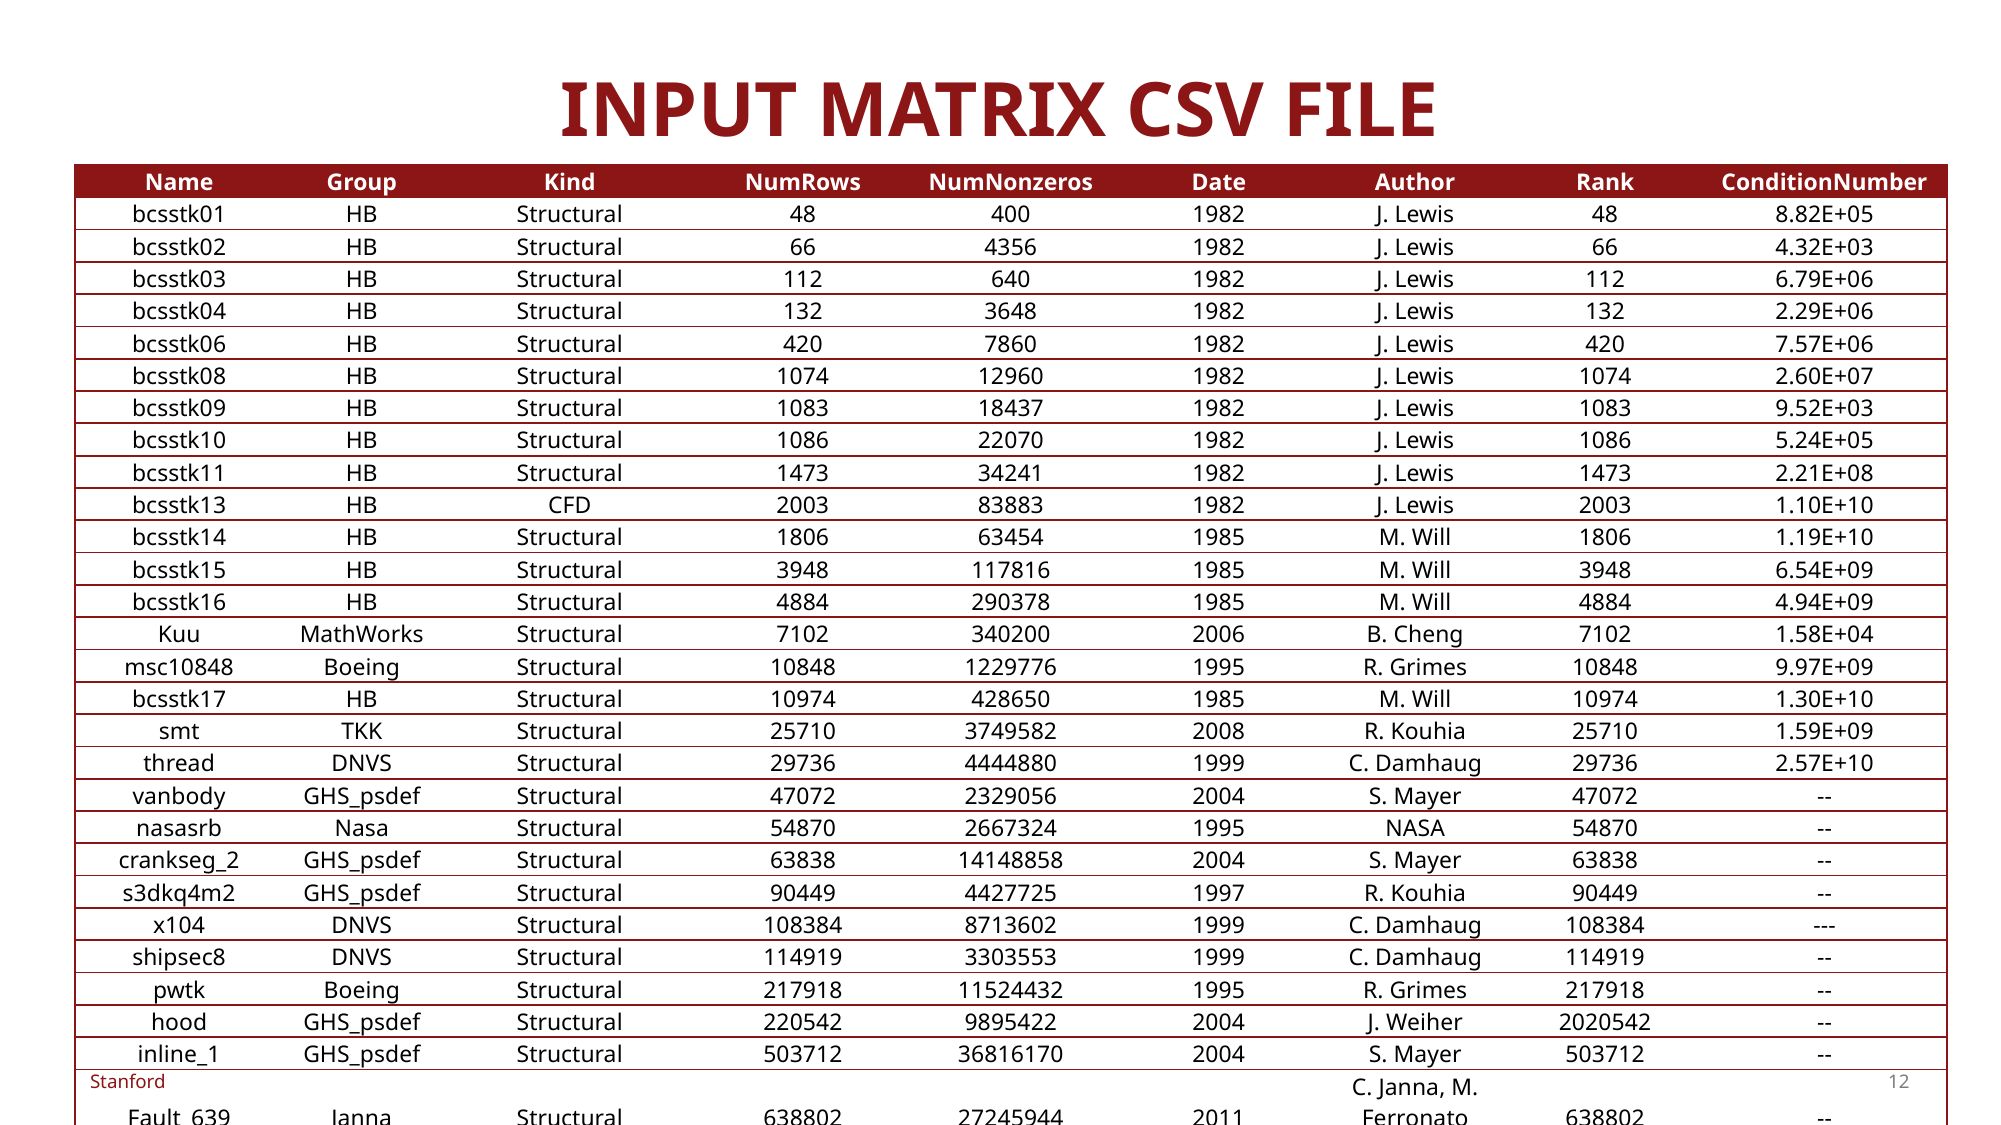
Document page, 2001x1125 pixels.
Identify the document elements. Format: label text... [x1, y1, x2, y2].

table_cell Kuu [76, 618, 283, 649]
table_cell 400 [907, 198, 1115, 229]
table_cell 14148858 [907, 844, 1115, 875]
table_cell 1995 [1115, 812, 1323, 842]
table_cell 4356 [907, 230, 1115, 261]
table_cell 4.32E+03 [1703, 230, 1946, 261]
table_cell M. Will [1323, 586, 1508, 616]
table_cell C. Damhaug [1323, 941, 1508, 972]
table_cell HB [283, 586, 441, 616]
table_cell 22070 [907, 424, 1115, 455]
table_cell NASA [1323, 812, 1508, 842]
table_cell GHS_psdef [283, 780, 441, 810]
table_cell 1985 [1115, 553, 1323, 584]
table_cell 1982 [1115, 295, 1323, 326]
table_header Date [1115, 166, 1323, 196]
table_cell 2003 [699, 489, 907, 519]
table_cell J. Lewis [1323, 198, 1508, 229]
table_cell J. Lewis [1323, 327, 1508, 358]
table_cell Structural [441, 1038, 699, 1069]
table_cell 2020542 [1508, 1006, 1703, 1036]
table_cell 2667324 [907, 812, 1115, 842]
table_cell 27245944 [907, 1070, 1115, 1125]
table_cell 2329056 [907, 780, 1115, 810]
table_cell 83883 [907, 489, 1115, 519]
table_cell Structural [441, 909, 699, 939]
table_cell Structural [441, 392, 699, 422]
table_cell 2004 [1115, 780, 1323, 810]
table_cell 4444880 [907, 747, 1115, 778]
table_cell R. Grimes [1323, 973, 1508, 1004]
table_header Kind [441, 166, 699, 196]
table_cell Structural [441, 1070, 699, 1125]
table_cell -- [1703, 973, 1946, 1004]
table_cell 10848 [1508, 650, 1703, 681]
table_cell HB [283, 230, 441, 261]
table_cell GHS_psdef [283, 844, 441, 875]
table_cell bcsstk10 [76, 424, 283, 455]
table_cell Structural [441, 586, 699, 616]
table_cell 112 [1508, 263, 1703, 293]
table_cell J. Lewis [1323, 360, 1508, 390]
table_cell R. Kouhia [1323, 715, 1508, 746]
table_cell J. Lewis [1323, 457, 1508, 487]
table_cell thread [76, 747, 283, 778]
table_cell 1473 [699, 457, 907, 487]
table_cell S. Mayer [1323, 844, 1508, 875]
table_cell 1982 [1115, 263, 1323, 293]
table_cell 10848 [699, 650, 907, 681]
table_cell HB [283, 553, 441, 584]
table_header Group [283, 166, 441, 196]
table_cell HB [283, 457, 441, 487]
table_cell DNVS [283, 941, 441, 972]
table_cell Structural [441, 650, 699, 681]
table_cell HB [283, 683, 441, 713]
table_cell J. Lewis [1323, 489, 1508, 519]
table_cell 34241 [907, 457, 1115, 487]
table_cell 1982 [1115, 489, 1323, 519]
table_cell 48 [699, 198, 907, 229]
table_cell 8713602 [907, 909, 1115, 939]
table_cell 1083 [699, 392, 907, 422]
table_cell crankseg_2 [76, 844, 283, 875]
table_cell 1997 [1115, 876, 1323, 907]
table_cell 1086 [1508, 424, 1703, 455]
table_cell bcsstk09 [76, 392, 283, 422]
table_cell hood [76, 1006, 283, 1036]
table_cell 7860 [907, 327, 1115, 358]
table_cell s3dkq4m2 [76, 876, 283, 907]
table_cell MathWorks [283, 618, 441, 649]
table_cell HB [283, 521, 441, 552]
table_cell 3749582 [907, 715, 1115, 746]
table_cell Structural [441, 521, 699, 552]
table_cell Janna [283, 1070, 441, 1125]
table_cell bcsstk13 [76, 489, 283, 519]
table_cell B. Cheng [1323, 618, 1508, 649]
table_cell HB [283, 360, 441, 390]
table_cell 9.97E+09 [1703, 650, 1946, 681]
table_cell S. Mayer [1323, 1038, 1508, 1069]
table_cell 2008 [1115, 715, 1323, 746]
table_cell msc10848 [76, 650, 283, 681]
table_cell 2003 [1508, 489, 1703, 519]
table_cell 6.54E+09 [1703, 553, 1946, 584]
table_cell 1806 [1508, 521, 1703, 552]
table_cell bcsstk08 [76, 360, 283, 390]
table_cell 7.57E+06 [1703, 327, 1946, 358]
table_cell 2004 [1115, 844, 1323, 875]
table_cell R. Kouhia [1323, 876, 1508, 907]
table_cell 1074 [1508, 360, 1703, 390]
table_cell 7102 [1508, 618, 1703, 649]
table_cell Structural [441, 327, 699, 358]
table_cell 1999 [1115, 747, 1323, 778]
table_cell Structural [441, 973, 699, 1004]
table_cell J. Lewis [1323, 424, 1508, 455]
table_header Name [76, 166, 283, 196]
table_cell J. Weiher [1323, 1006, 1508, 1036]
table_cell 1985 [1115, 521, 1323, 552]
table_cell 10974 [1508, 683, 1703, 713]
table_cell HB [283, 327, 441, 358]
table_cell bcsstk17 [76, 683, 283, 713]
table_cell 2.29E+06 [1703, 295, 1946, 326]
table_cell 217918 [699, 973, 907, 1004]
table_cell 217918 [1508, 973, 1703, 1004]
table_cell 132 [699, 295, 907, 326]
table_cell 1982 [1115, 230, 1323, 261]
table_cell 2.57E+10 [1703, 747, 1946, 778]
table_cell 640 [907, 263, 1115, 293]
table_cell 18437 [907, 392, 1115, 422]
table_cell 3948 [1508, 553, 1703, 584]
table_cell 3648 [907, 295, 1115, 326]
table_cell HB [283, 489, 441, 519]
table_cell 1806 [699, 521, 907, 552]
table_cell shipsec8 [76, 941, 283, 972]
table_cell HB [283, 392, 441, 422]
table_cell 1229776 [907, 650, 1115, 681]
table_cell Structural [441, 553, 699, 584]
table_cell J. Lewis [1323, 263, 1508, 293]
table_cell 3948 [699, 553, 907, 584]
table_cell -- [1703, 1070, 1946, 1125]
table_cell 1985 [1115, 586, 1323, 616]
table_cell 63838 [1508, 844, 1703, 875]
table_cell 1985 [1115, 683, 1323, 713]
table_cell 4884 [699, 586, 907, 616]
table_cell Structural [441, 360, 699, 390]
table_cell 1982 [1115, 457, 1323, 487]
table_cell -- [1703, 812, 1946, 842]
table_cell C. Damhaug [1323, 747, 1508, 778]
table_cell bcsstk16 [76, 586, 283, 616]
table_cell TKK [283, 715, 441, 746]
table_cell bcsstk03 [76, 263, 283, 293]
table_cell 6.79E+06 [1703, 263, 1946, 293]
table_cell 2.21E+08 [1703, 457, 1946, 487]
table_cell Boeing [283, 973, 441, 1004]
table_cell x104 [76, 909, 283, 939]
table_cell 112 [699, 263, 907, 293]
table_cell 1995 [1115, 650, 1323, 681]
table_cell Structural [441, 812, 699, 842]
table_cell DNVS [283, 747, 441, 778]
table_cell HB [283, 295, 441, 326]
table_cell J. Lewis [1323, 295, 1508, 326]
table_header ConditionNumber [1703, 166, 1946, 196]
table_cell 1982 [1115, 392, 1323, 422]
table_cell Structural [441, 1006, 699, 1036]
table_cell -- [1703, 844, 1946, 875]
table_cell bcsstk01 [76, 198, 283, 229]
table_cell 11524432 [907, 973, 1115, 1004]
table_cell 114919 [1508, 941, 1703, 972]
table_cell 54870 [1508, 812, 1703, 842]
table_cell 1.10E+10 [1703, 489, 1946, 519]
table_cell 117816 [907, 553, 1115, 584]
table_cell DNVS [283, 909, 441, 939]
table_cell Structural [441, 457, 699, 487]
table_cell 36816170 [907, 1038, 1115, 1069]
table_cell 66 [699, 230, 907, 261]
table_cell 1.30E+10 [1703, 683, 1946, 713]
table_cell 1995 [1115, 973, 1323, 1004]
table_cell bcsstk06 [76, 327, 283, 358]
table_cell 108384 [699, 909, 907, 939]
table_cell Structural [441, 618, 699, 649]
table_cell --- [1703, 909, 1946, 939]
table_cell 114919 [699, 941, 907, 972]
table_header Author [1323, 166, 1508, 196]
table_cell Structural [441, 747, 699, 778]
table_cell 29736 [699, 747, 907, 778]
table_cell 108384 [1508, 909, 1703, 939]
table_header Rank [1508, 166, 1703, 196]
table_cell 1083 [1508, 392, 1703, 422]
table_cell HB [283, 198, 441, 229]
table_cell 2004 [1115, 1038, 1323, 1069]
table_cell 220542 [699, 1006, 907, 1036]
table_cell 1.59E+09 [1703, 715, 1946, 746]
table_cell 1.58E+04 [1703, 618, 1946, 649]
table_cell 8.82E+05 [1703, 198, 1946, 229]
table_cell 47072 [699, 780, 907, 810]
table_cell GHS_psdef [283, 1006, 441, 1036]
table_cell GHS_psdef [283, 1038, 441, 1069]
table_cell Structural [441, 715, 699, 746]
table_cell bcsstk02 [76, 230, 283, 261]
table_cell Structural [441, 876, 699, 907]
table_cell 5.24E+05 [1703, 424, 1946, 455]
table_cell 2.60E+07 [1703, 360, 1946, 390]
table_cell smt [76, 715, 283, 746]
table_cell 1982 [1115, 424, 1323, 455]
table_cell 90449 [699, 876, 907, 907]
table_cell J. Lewis [1323, 392, 1508, 422]
table_cell 2004 [1115, 1006, 1323, 1036]
table_cell 638802 [1508, 1070, 1703, 1125]
table_cell 4884 [1508, 586, 1703, 616]
table_cell 503712 [699, 1038, 907, 1069]
table_cell CFD [441, 489, 699, 519]
table_cell Structural [441, 198, 699, 229]
table_cell 1086 [699, 424, 907, 455]
table_cell 1982 [1115, 198, 1323, 229]
table_cell 25710 [699, 715, 907, 746]
table_cell 340200 [907, 618, 1115, 649]
table_cell 66 [1508, 230, 1703, 261]
table_cell Structural [441, 295, 699, 326]
table_cell 63838 [699, 844, 907, 875]
table_cell S. Mayer [1323, 780, 1508, 810]
table_cell bcsstk14 [76, 521, 283, 552]
table_cell 63454 [907, 521, 1115, 552]
table_cell 47072 [1508, 780, 1703, 810]
table_cell Structural [441, 941, 699, 972]
table_cell 1982 [1115, 360, 1323, 390]
table_cell Structural [441, 230, 699, 261]
table_cell bcsstk11 [76, 457, 283, 487]
table_cell 132 [1508, 295, 1703, 326]
table_cell M. Will [1323, 521, 1508, 552]
table_cell 4427725 [907, 876, 1115, 907]
table_cell 1982 [1115, 327, 1323, 358]
table_cell Structural [441, 263, 699, 293]
table_cell Structural [441, 424, 699, 455]
table_cell 29736 [1508, 747, 1703, 778]
table_cell 25710 [1508, 715, 1703, 746]
table_cell J. Lewis [1323, 230, 1508, 261]
table_cell 12960 [907, 360, 1115, 390]
table_cell -- [1703, 876, 1946, 907]
table_cell 503712 [1508, 1038, 1703, 1069]
table_cell 9895422 [907, 1006, 1115, 1036]
table_cell 10974 [699, 683, 907, 713]
table_cell 420 [699, 327, 907, 358]
table_cell 638802 [699, 1070, 907, 1125]
table_cell 9.52E+03 [1703, 392, 1946, 422]
table_cell R. Grimes [1323, 650, 1508, 681]
table_cell GHS_psdef [283, 876, 441, 907]
table_cell -- [1703, 1038, 1946, 1069]
table_header NumRows [699, 166, 907, 196]
table_cell 2006 [1115, 618, 1323, 649]
table_cell 1074 [699, 360, 907, 390]
table_cell bcsstk15 [76, 553, 283, 584]
table_cell -- [1703, 941, 1946, 972]
table_cell Structural [441, 780, 699, 810]
table_cell bcsstk04 [76, 295, 283, 326]
table_cell HB [283, 424, 441, 455]
table_cell 4.94E+09 [1703, 586, 1946, 616]
table_cell 2011 [1115, 1070, 1323, 1125]
table_cell 1999 [1115, 941, 1323, 972]
table_cell 54870 [699, 812, 907, 842]
table_cell 428650 [907, 683, 1115, 713]
table_cell Structural [441, 844, 699, 875]
table_cell nasasrb [76, 812, 283, 842]
table_cell 1.19E+10 [1703, 521, 1946, 552]
table_cell 1473 [1508, 457, 1703, 487]
table_cell 290378 [907, 586, 1115, 616]
table_cell pwtk [76, 973, 283, 1004]
table_cell 420 [1508, 327, 1703, 358]
table_cell inline_1 [76, 1038, 283, 1069]
table_cell M. Will [1323, 553, 1508, 584]
table_cell C. Janna, M. Ferronato [1323, 1070, 1508, 1125]
table_cell HB [283, 263, 441, 293]
table_cell -- [1703, 780, 1946, 810]
table_cell -- [1703, 1006, 1946, 1036]
title INPUT MATRIX CSV FILE [75, 58, 1925, 164]
table_cell Nasa [283, 812, 441, 842]
table_cell 1999 [1115, 909, 1323, 939]
table_cell Boeing [283, 650, 441, 681]
table_cell Structural [441, 683, 699, 713]
table_cell Fault_639 [76, 1070, 283, 1125]
table_cell C. Damhaug [1323, 909, 1508, 939]
table_cell 90449 [1508, 876, 1703, 907]
table_cell vanbody [76, 780, 283, 810]
table_cell M. Will [1323, 683, 1508, 713]
table_header NumNonzeros [907, 166, 1115, 196]
table_cell 7102 [699, 618, 907, 649]
table_cell 48 [1508, 198, 1703, 229]
table_cell 3303553 [907, 941, 1115, 972]
